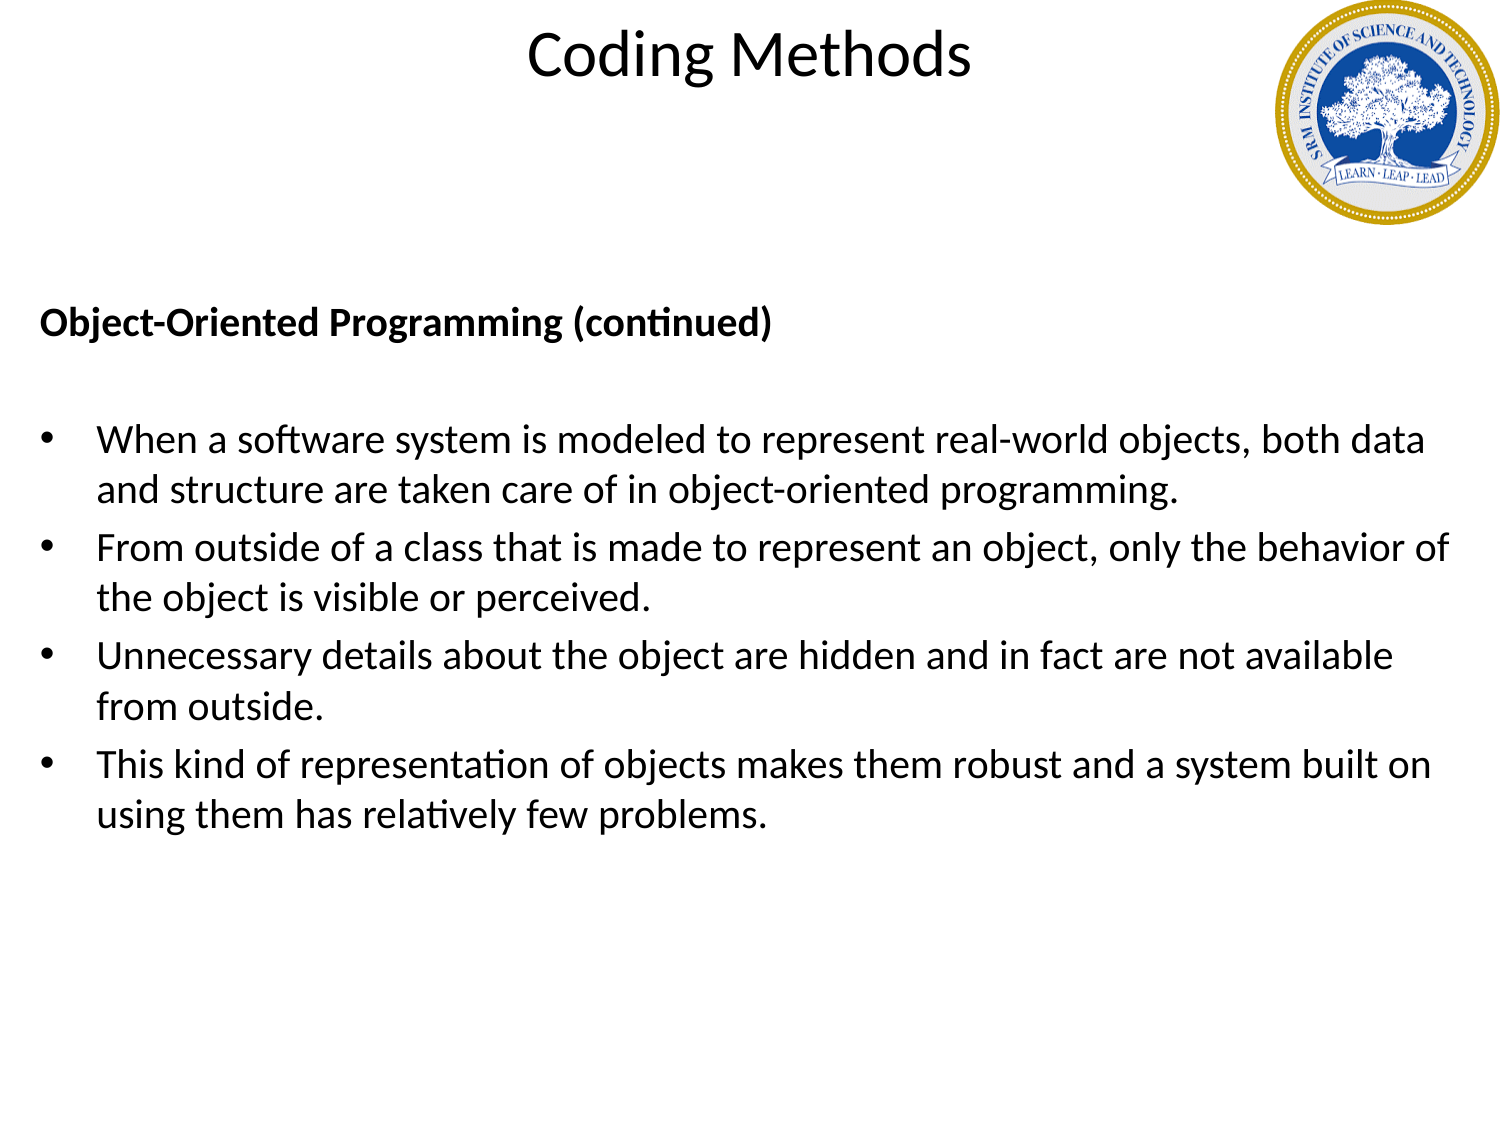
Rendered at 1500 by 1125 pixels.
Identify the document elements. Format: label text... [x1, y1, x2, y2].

list Object-Oriented Programming (continued) When a software system is modeled to represent real-world objects, both data and structure are taken care of in object-oriented programming. From outside of a class that is made to represent an object, only the behavior of the object is visible or perceived. Unnecessary details about the object are hidden and in fact are not available from outside. This kind of representation of objects makes them robust and a system built on using them has relatively few problems. [24, 287, 1475, 1113]
title Coding Methods [75, 0, 1425, 100]
picture [1275, 0, 1500, 225]
